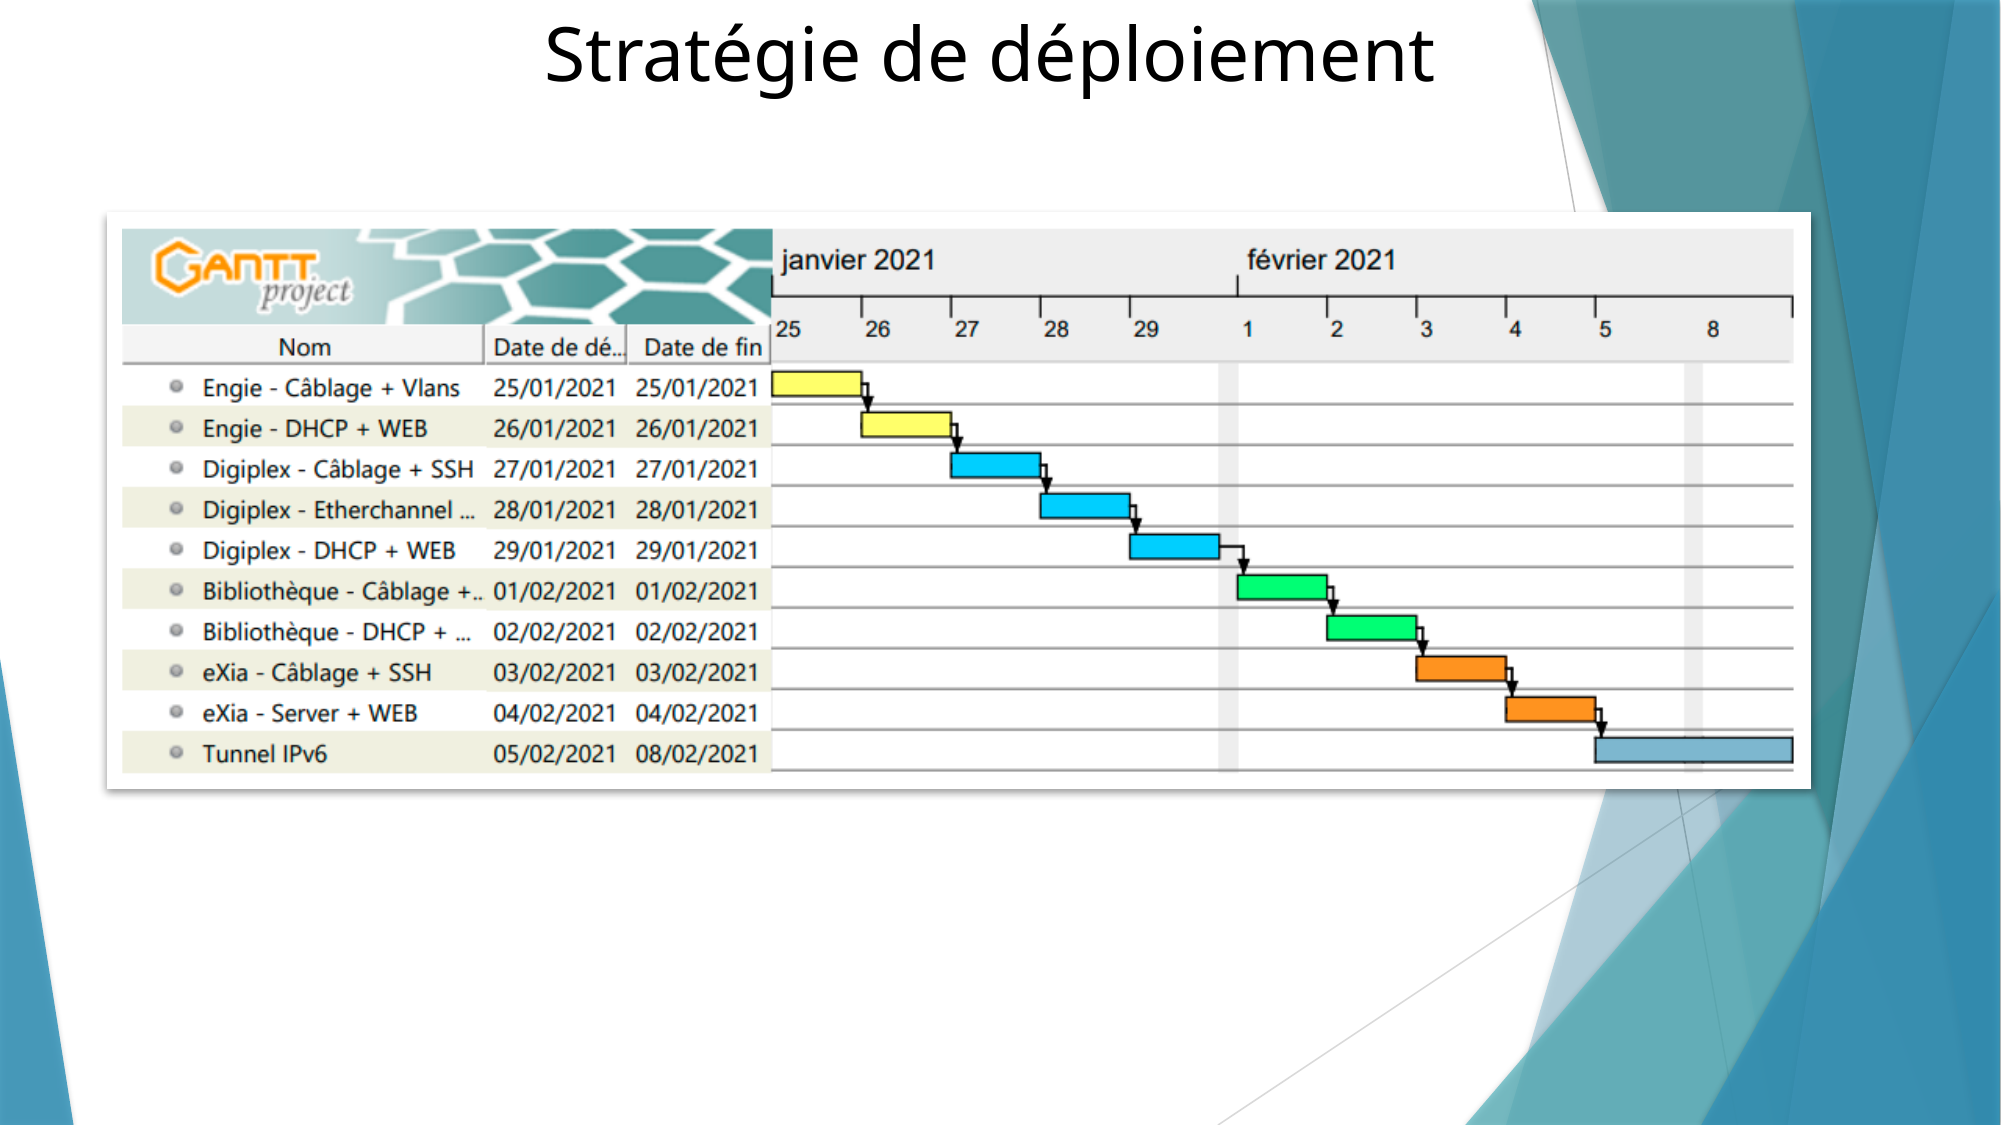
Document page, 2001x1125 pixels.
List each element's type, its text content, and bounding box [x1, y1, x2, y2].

title Stratégie de déploiement [187, 0, 1813, 212]
picture [121, 225, 1797, 775]
